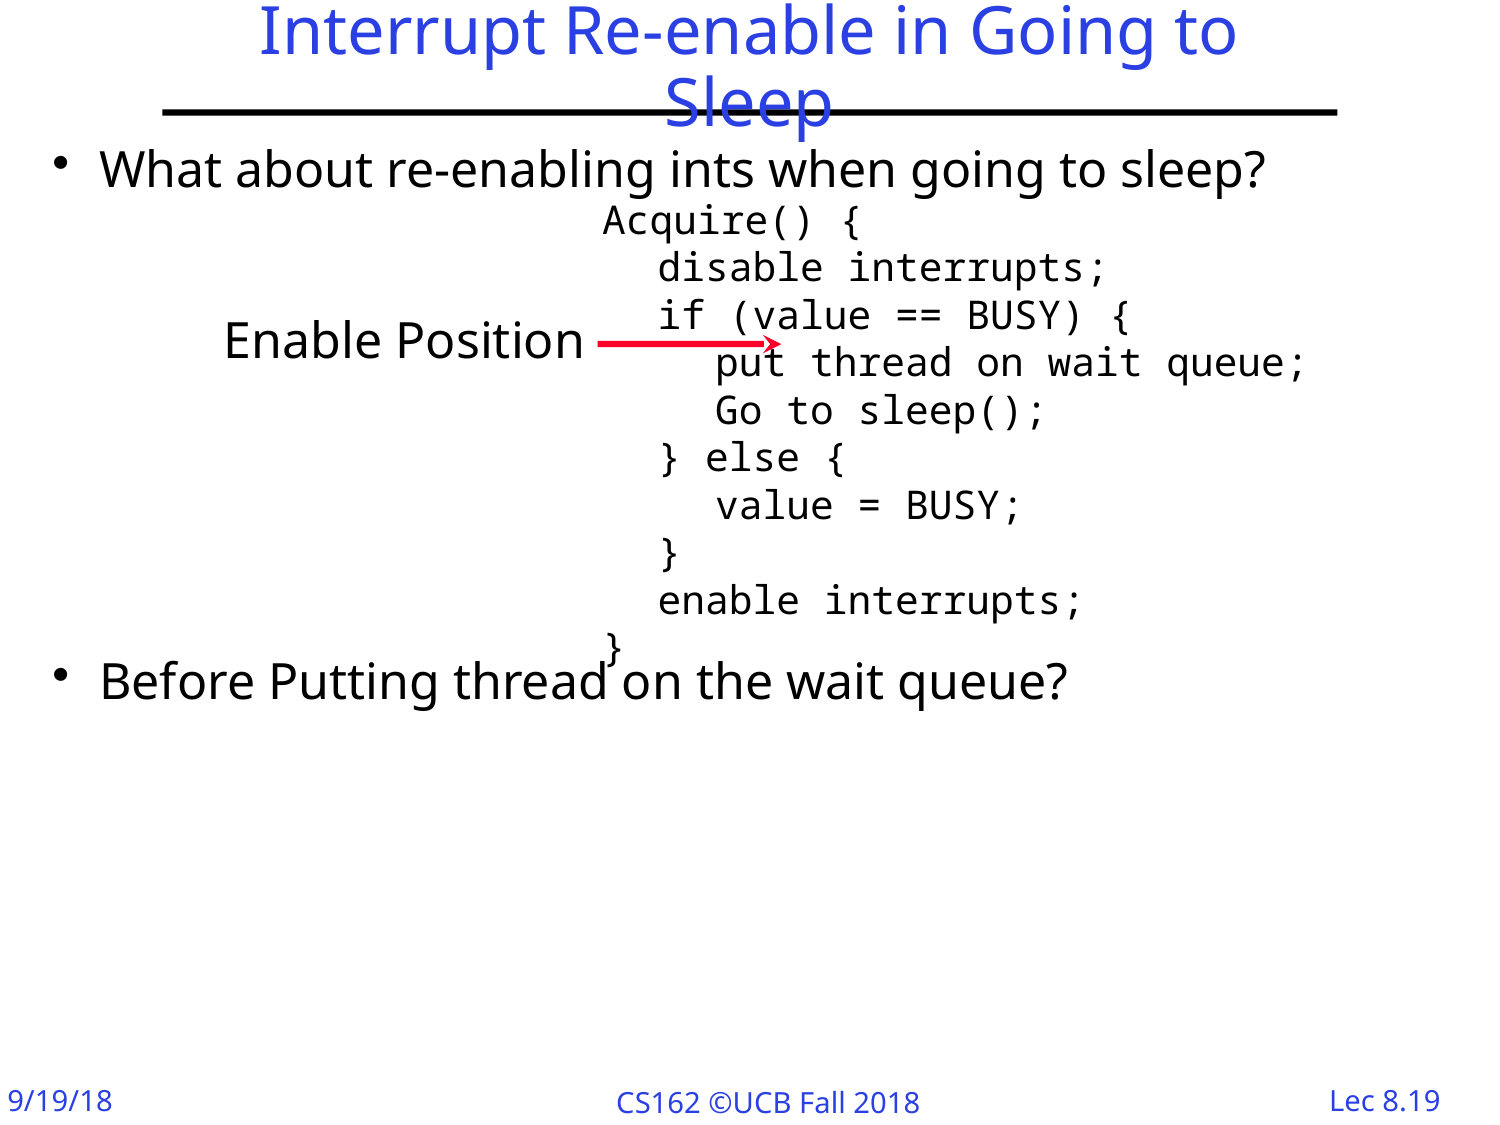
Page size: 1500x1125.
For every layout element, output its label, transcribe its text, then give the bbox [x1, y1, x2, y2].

list What about re-enabling ints when going to sleep? Before Putting thread on the wait queue? [37, 137, 1463, 1100]
title Interrupt Re-enable in Going to Sleep [162, 24, 1338, 113]
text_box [234, 301, 782, 378]
text_box Acquire() { disable interrupts; if (value == BUSY) { put thread on wait queue; Go to sleep(); } else { value = BUSY; } enable interrupts; } [587, 187, 1339, 677]
